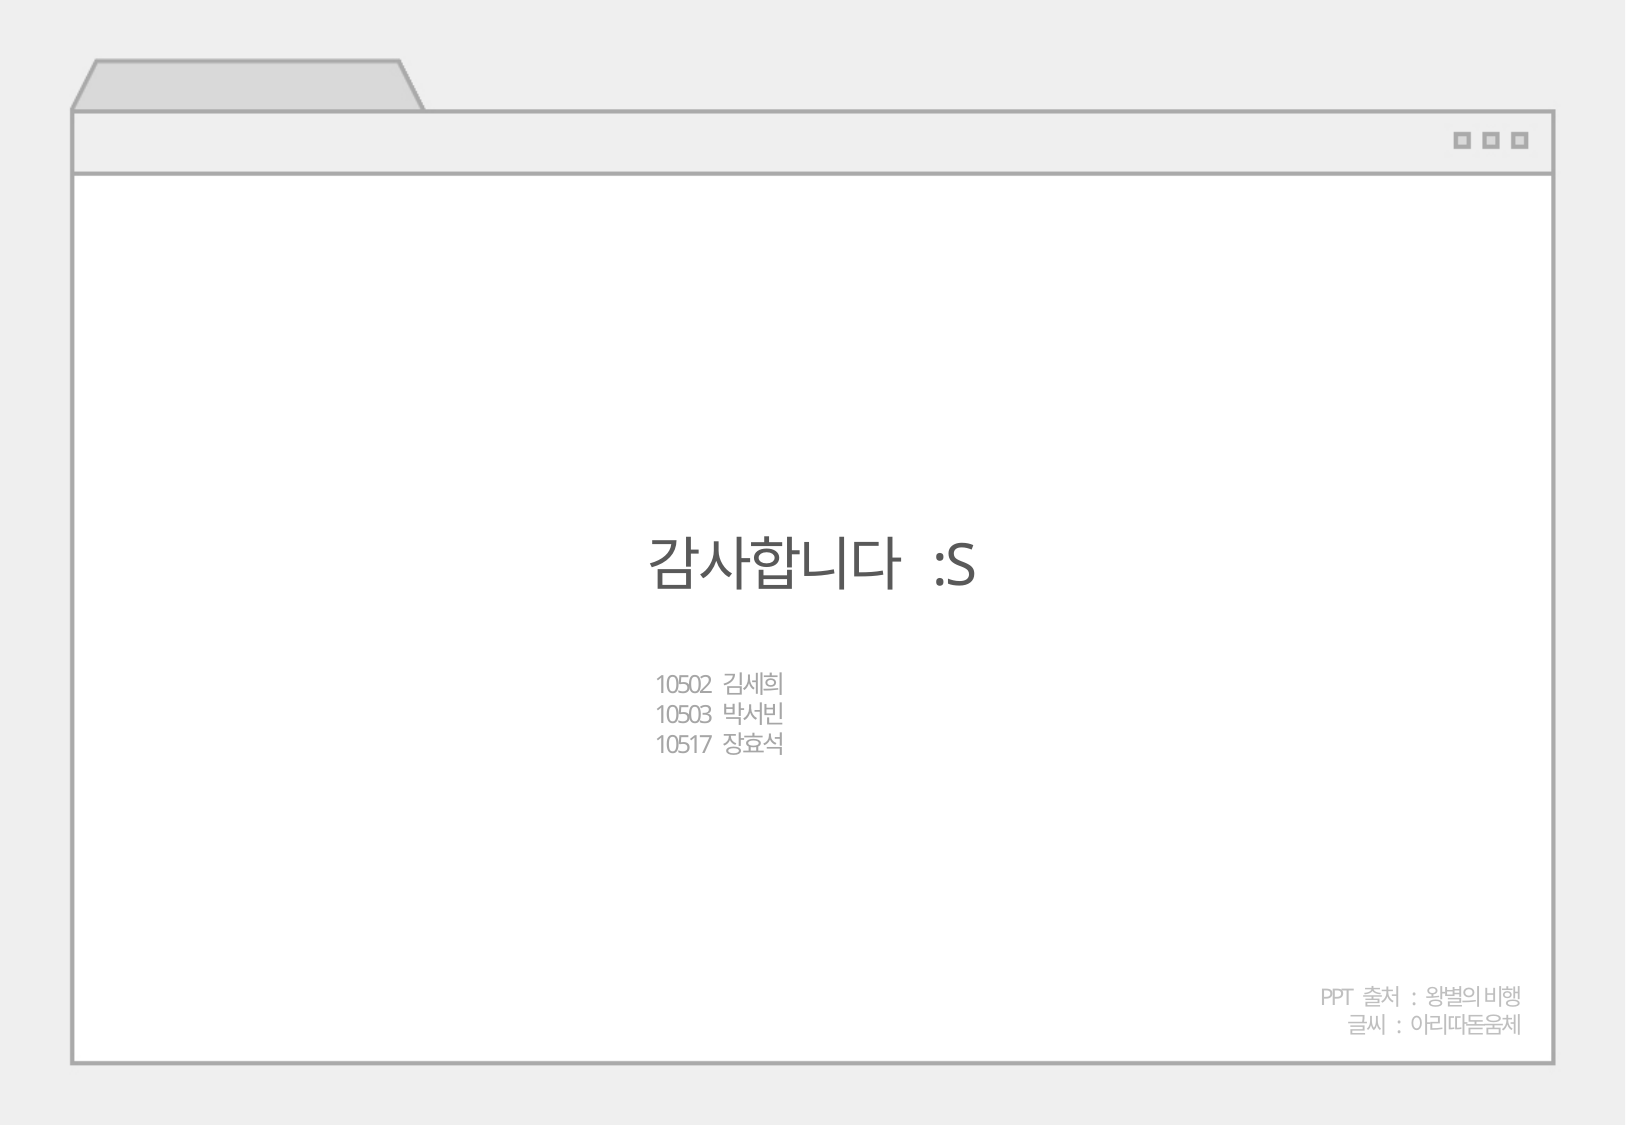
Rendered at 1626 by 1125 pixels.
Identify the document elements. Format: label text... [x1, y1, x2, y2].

text_box 10502 김세희 10503 박서빈 10517 장효석 [639, 660, 985, 766]
picture [0, 0, 1626, 1125]
text_box PPT 출처 : 왕별의 비행 글씨 : 아리따돋움체 [1252, 975, 1538, 1046]
text_box 감사합니다 :S [390, 519, 1235, 605]
